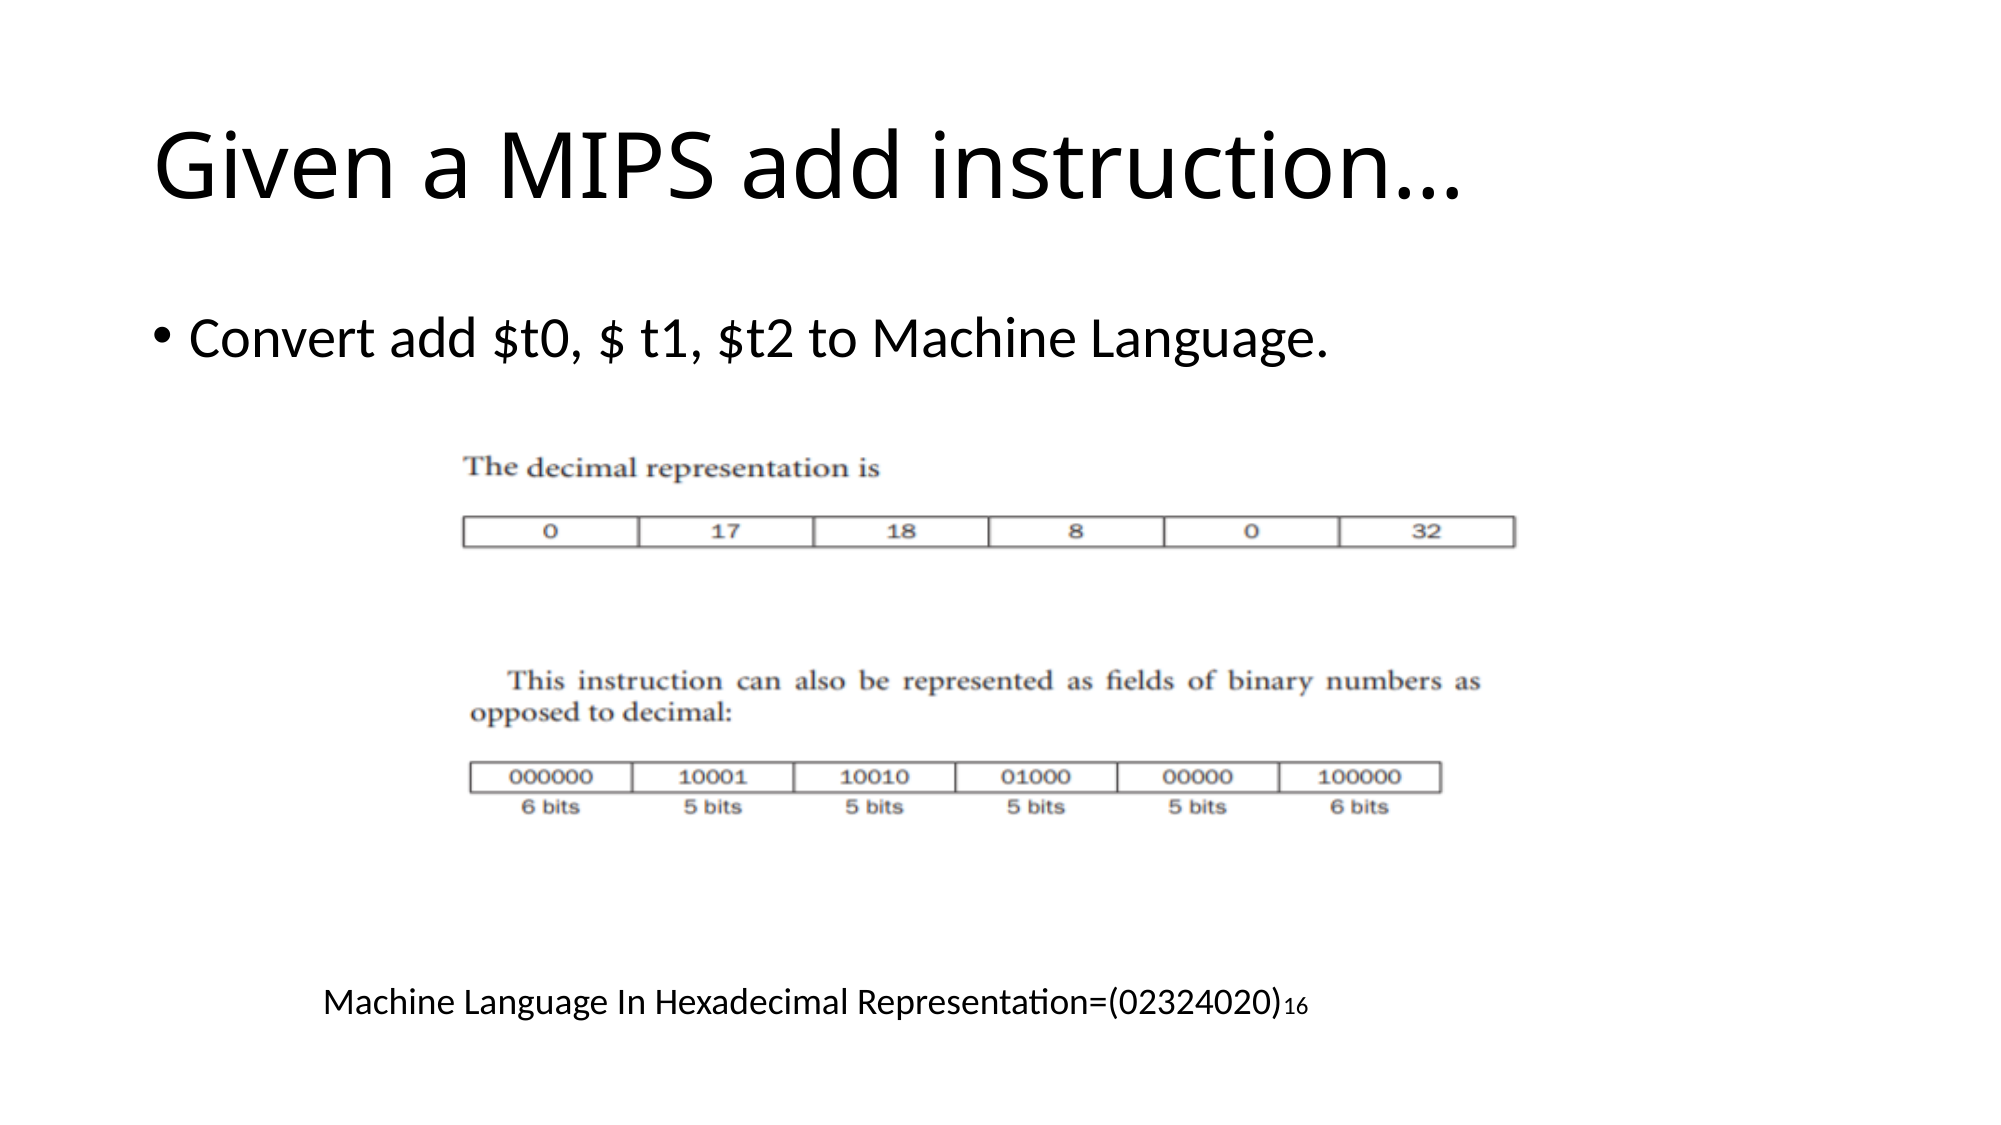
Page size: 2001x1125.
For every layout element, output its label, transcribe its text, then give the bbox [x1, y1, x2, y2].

text_box Machine Language In Hexadecimal Representation=(02324020)16 [308, 969, 1606, 1029]
picture [459, 656, 1525, 824]
picture [433, 442, 1525, 563]
list Convert add $t0, $ t1, $t2 to Machine Language. [137, 299, 1863, 1014]
title Given a MIPS add instruction… [137, 59, 1863, 278]
